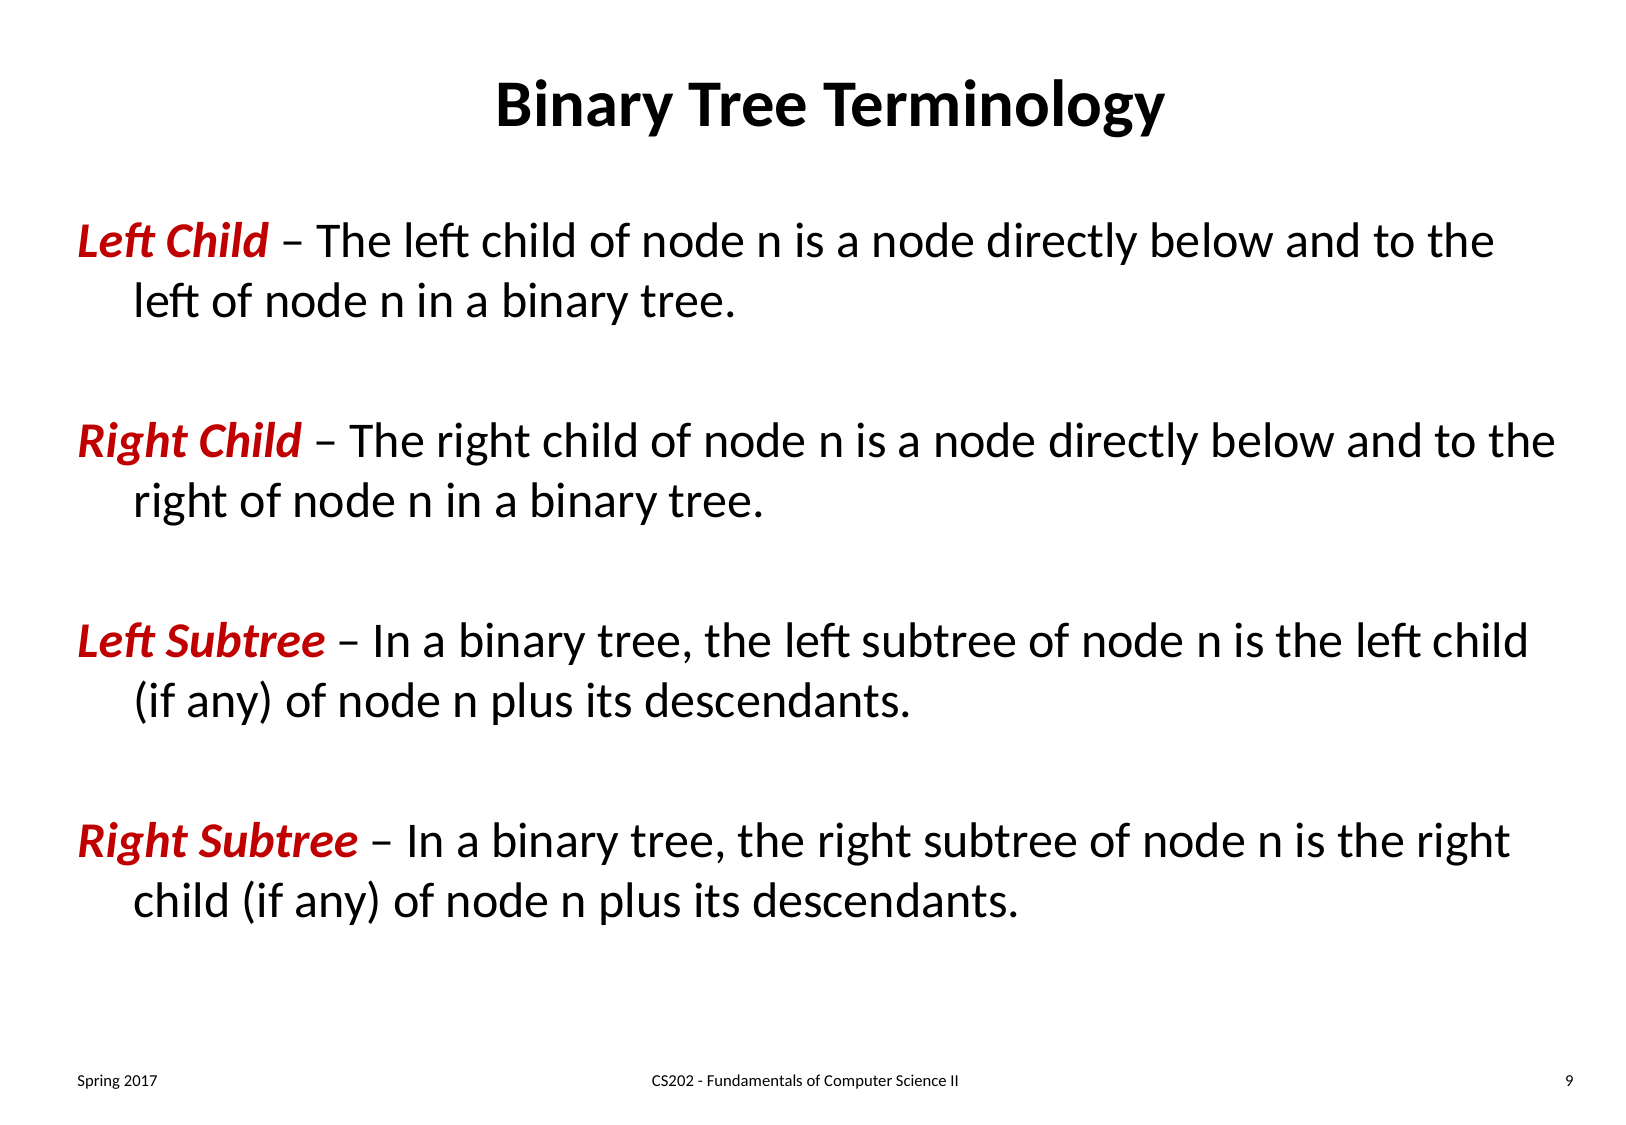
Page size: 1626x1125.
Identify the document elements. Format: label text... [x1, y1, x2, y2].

footer CS202 - Fundamentals of Computer Science II [501, 1062, 1111, 1100]
slide_number Spring 2017 [62, 1062, 401, 1100]
slide_number 9 [1250, 1062, 1589, 1100]
title Binary Tree Terminology [62, 24, 1600, 175]
list Left Child – The left child of node n is a node directly below and to the left of node n in a binary tree. Right Child – The right child of node n is a node directly below and to the right of node n in a binary tree. Left Subtree – In a binary tree, the left subtree of node n is the left child (if any) of node n plus its descendants. Right Subtree – In a binary tree, the right subtree of node n is the right child (if any) of node n plus its descendants. [62, 200, 1588, 1038]
